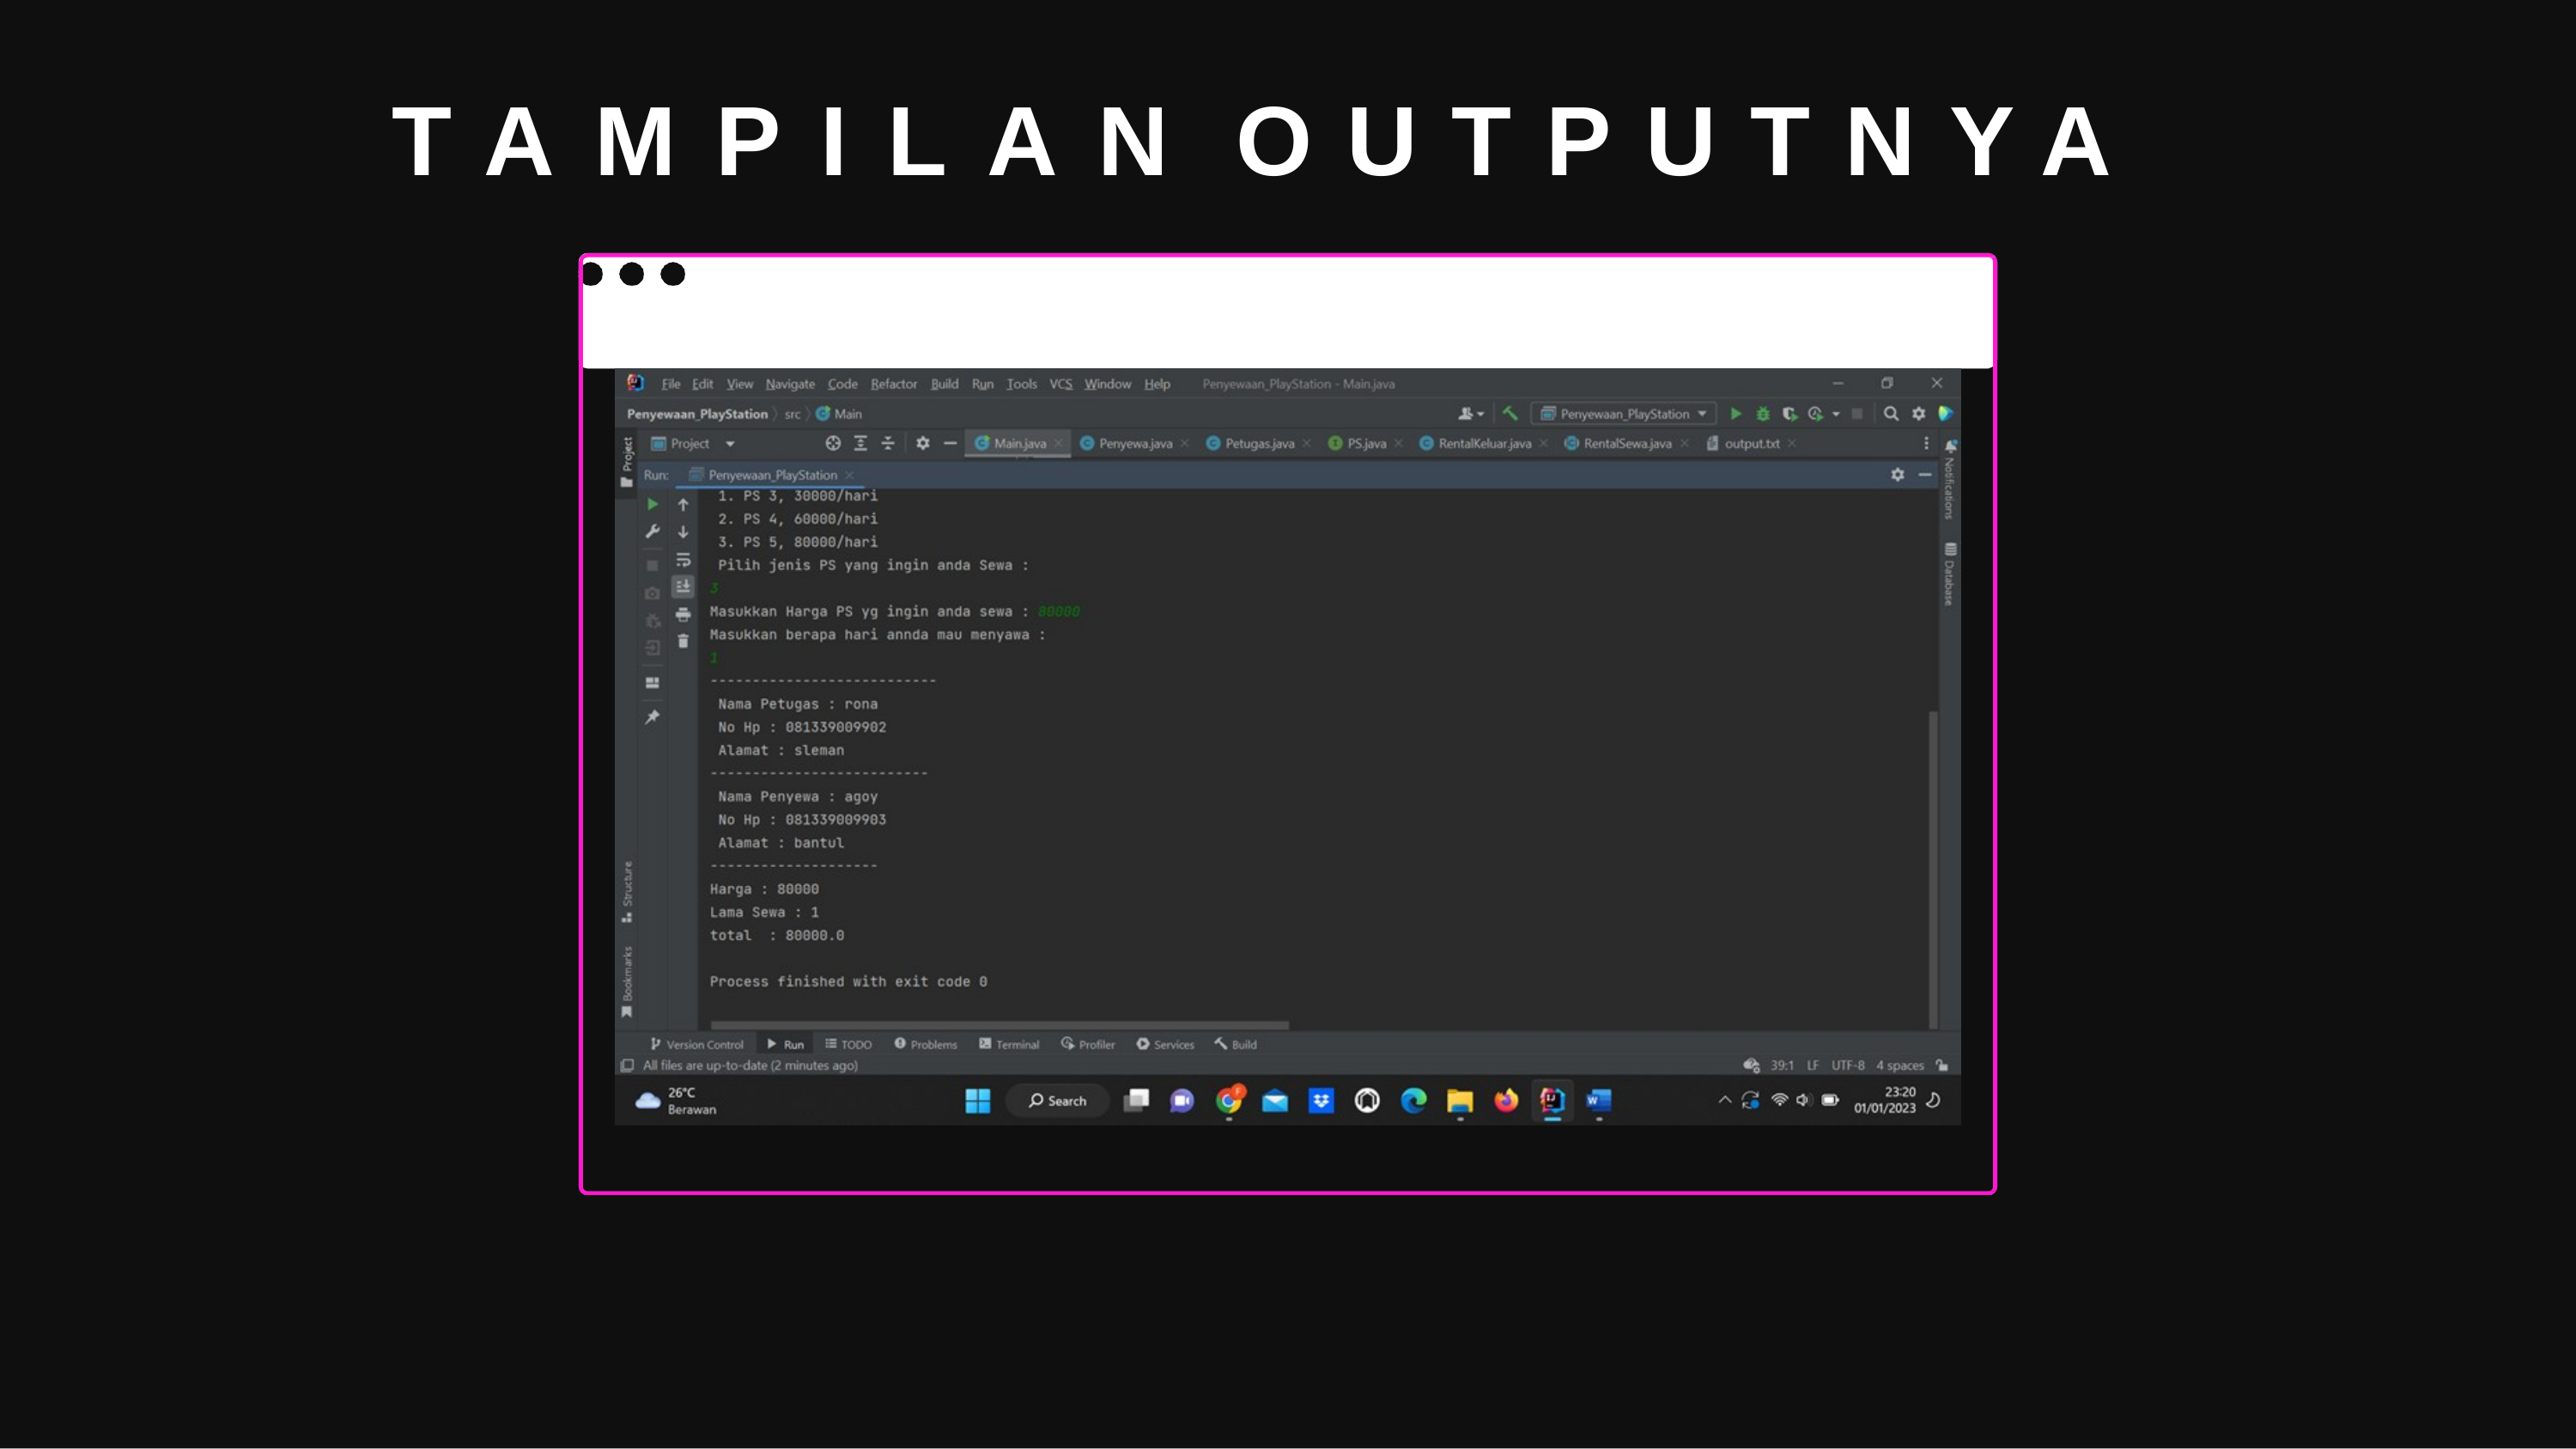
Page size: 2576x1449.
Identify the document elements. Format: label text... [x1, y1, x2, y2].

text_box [578, 252, 1998, 1196]
title TAMPILAN OUTPUTNYA [390, 75, 2165, 319]
